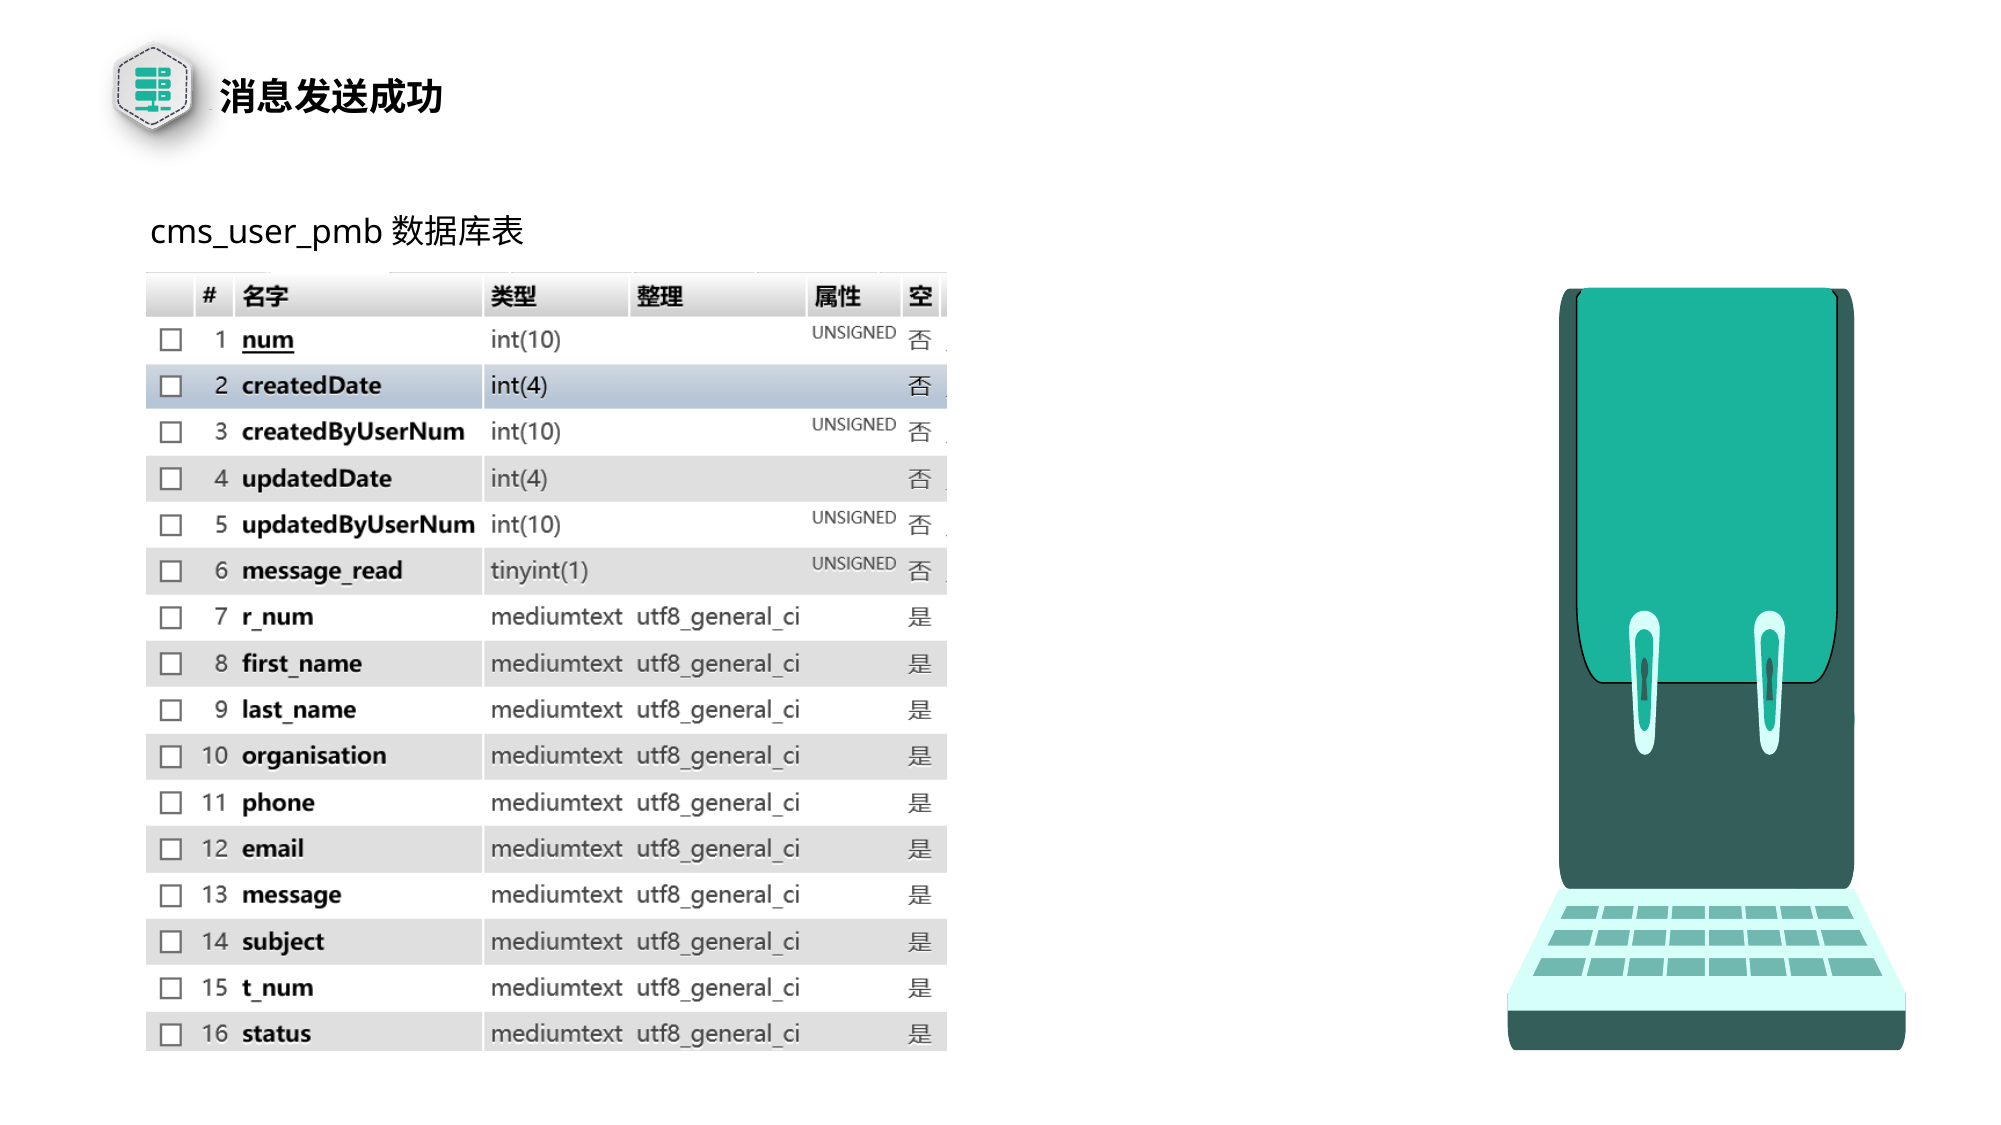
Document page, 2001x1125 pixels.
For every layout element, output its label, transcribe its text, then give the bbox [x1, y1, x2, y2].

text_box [108, 46, 213, 126]
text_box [135, 182, 1906, 1051]
picture [146, 272, 947, 1051]
text_box 消息发送成功 [216, 67, 631, 124]
